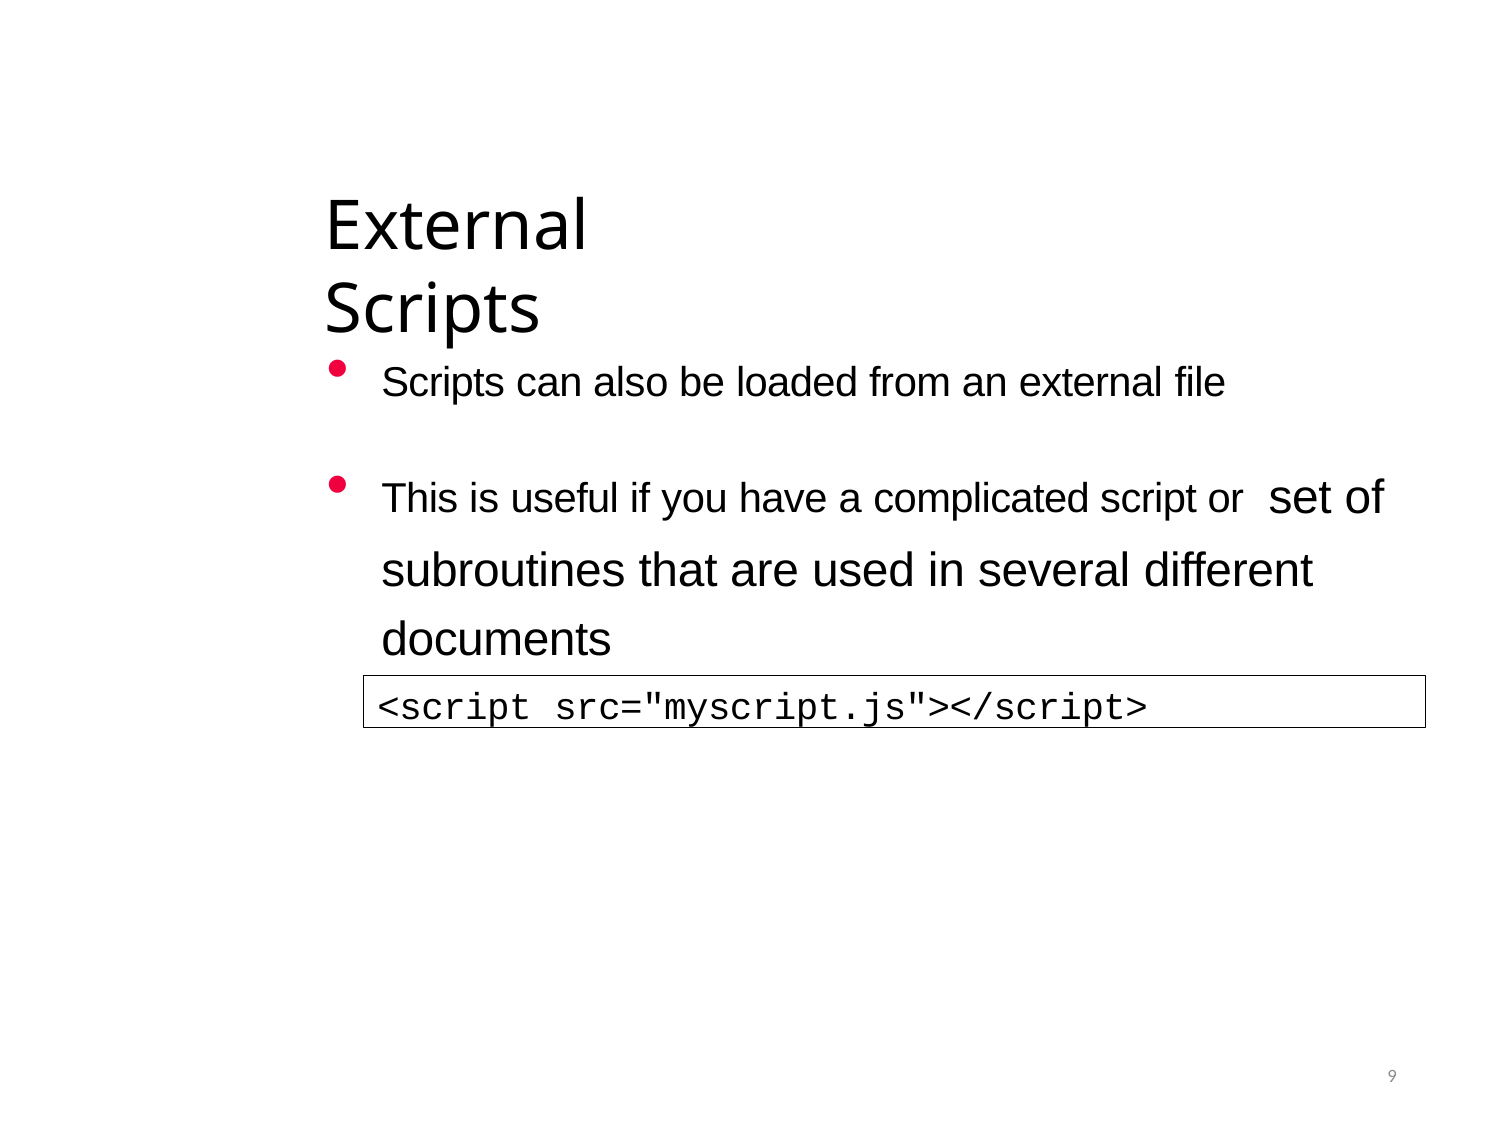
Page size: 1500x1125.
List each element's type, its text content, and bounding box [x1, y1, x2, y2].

title External Scripts [322, 167, 772, 299]
text_box <script src="myscript.js"></script> [362, 674, 1425, 727]
slide_number 9 [1059, 744, 1397, 1125]
text_box Scripts can also be loaded from an external file This is useful if you have a complicated script or set of subroutines that are used in several different documents [322, 299, 1442, 666]
